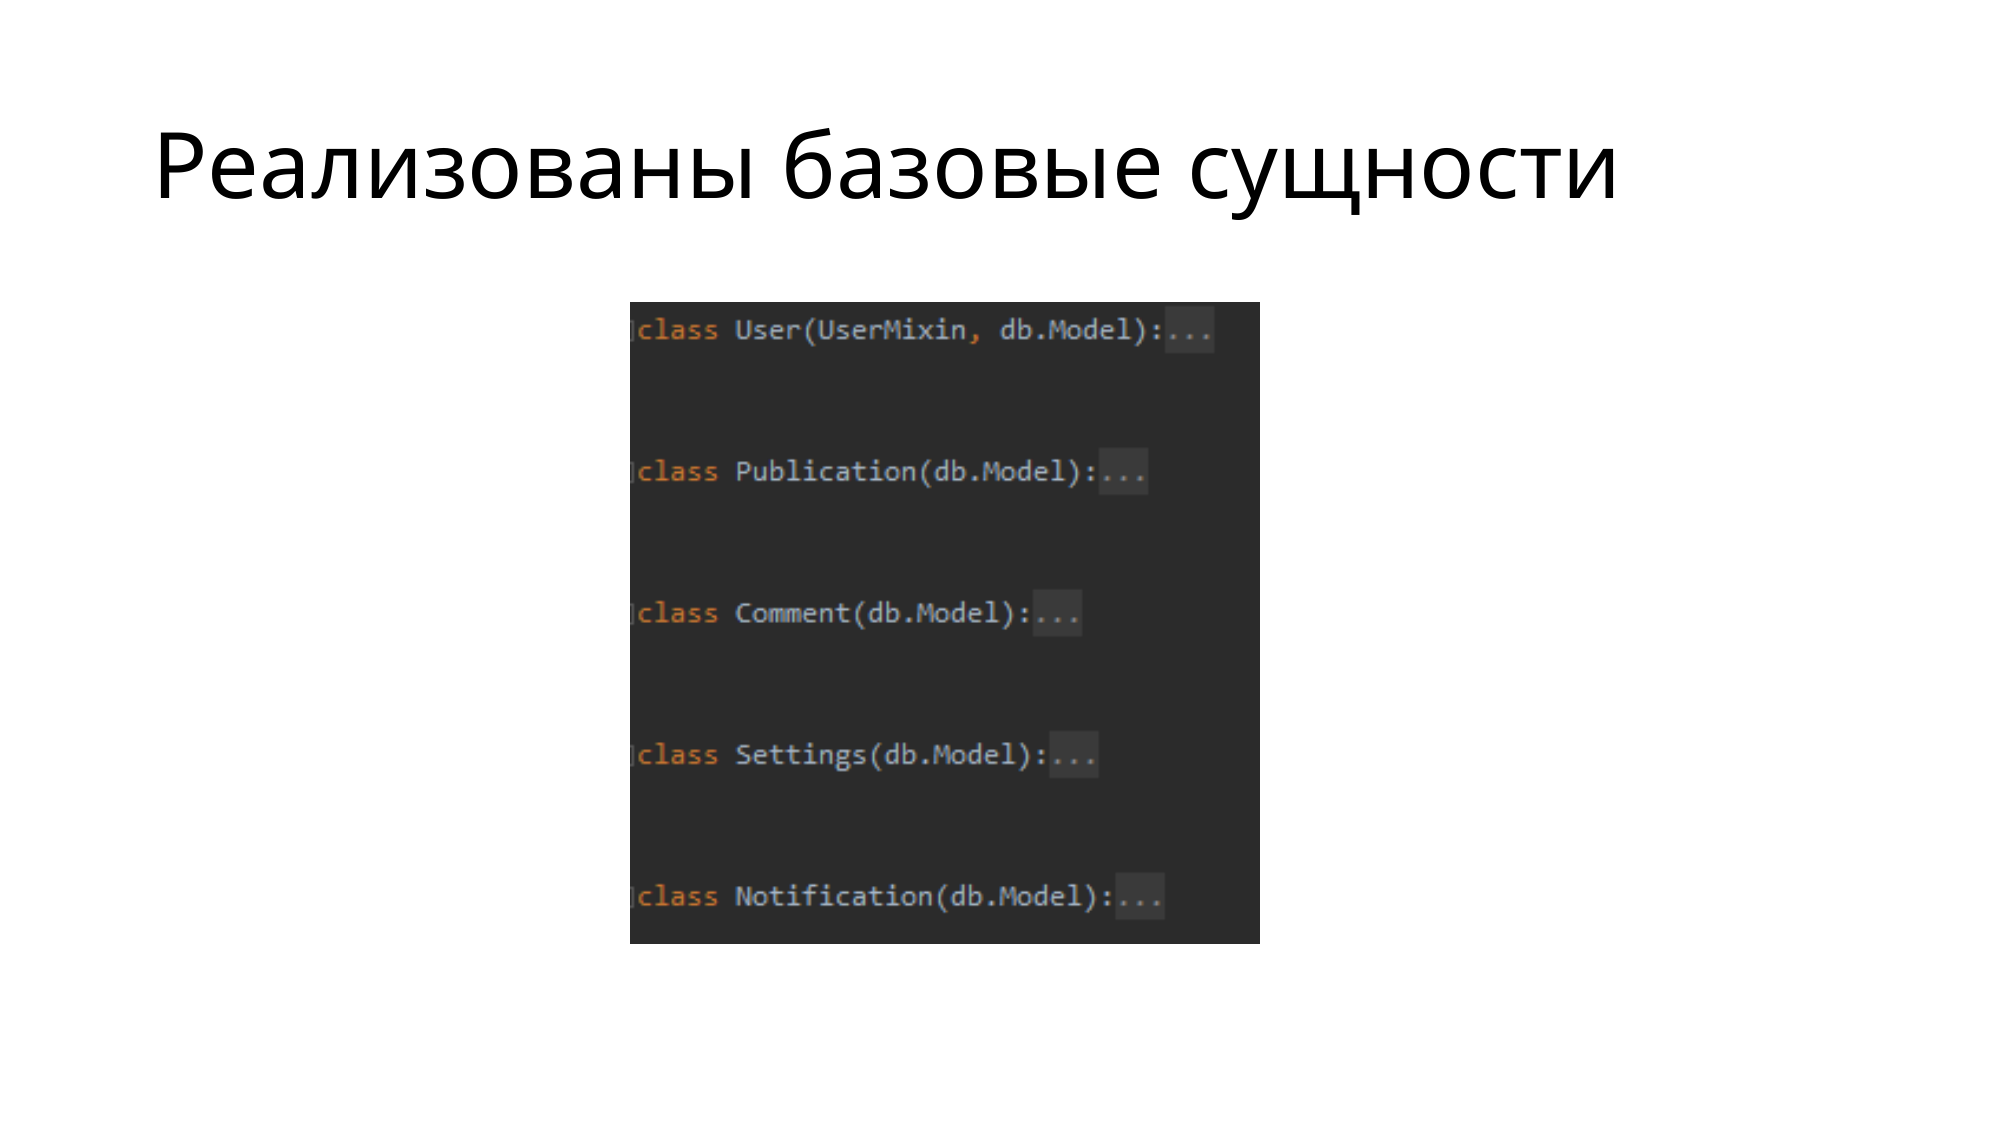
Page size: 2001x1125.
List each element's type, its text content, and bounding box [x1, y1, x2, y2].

title Реализованы базовые сущности [137, 59, 1863, 278]
picture [629, 302, 1260, 945]
